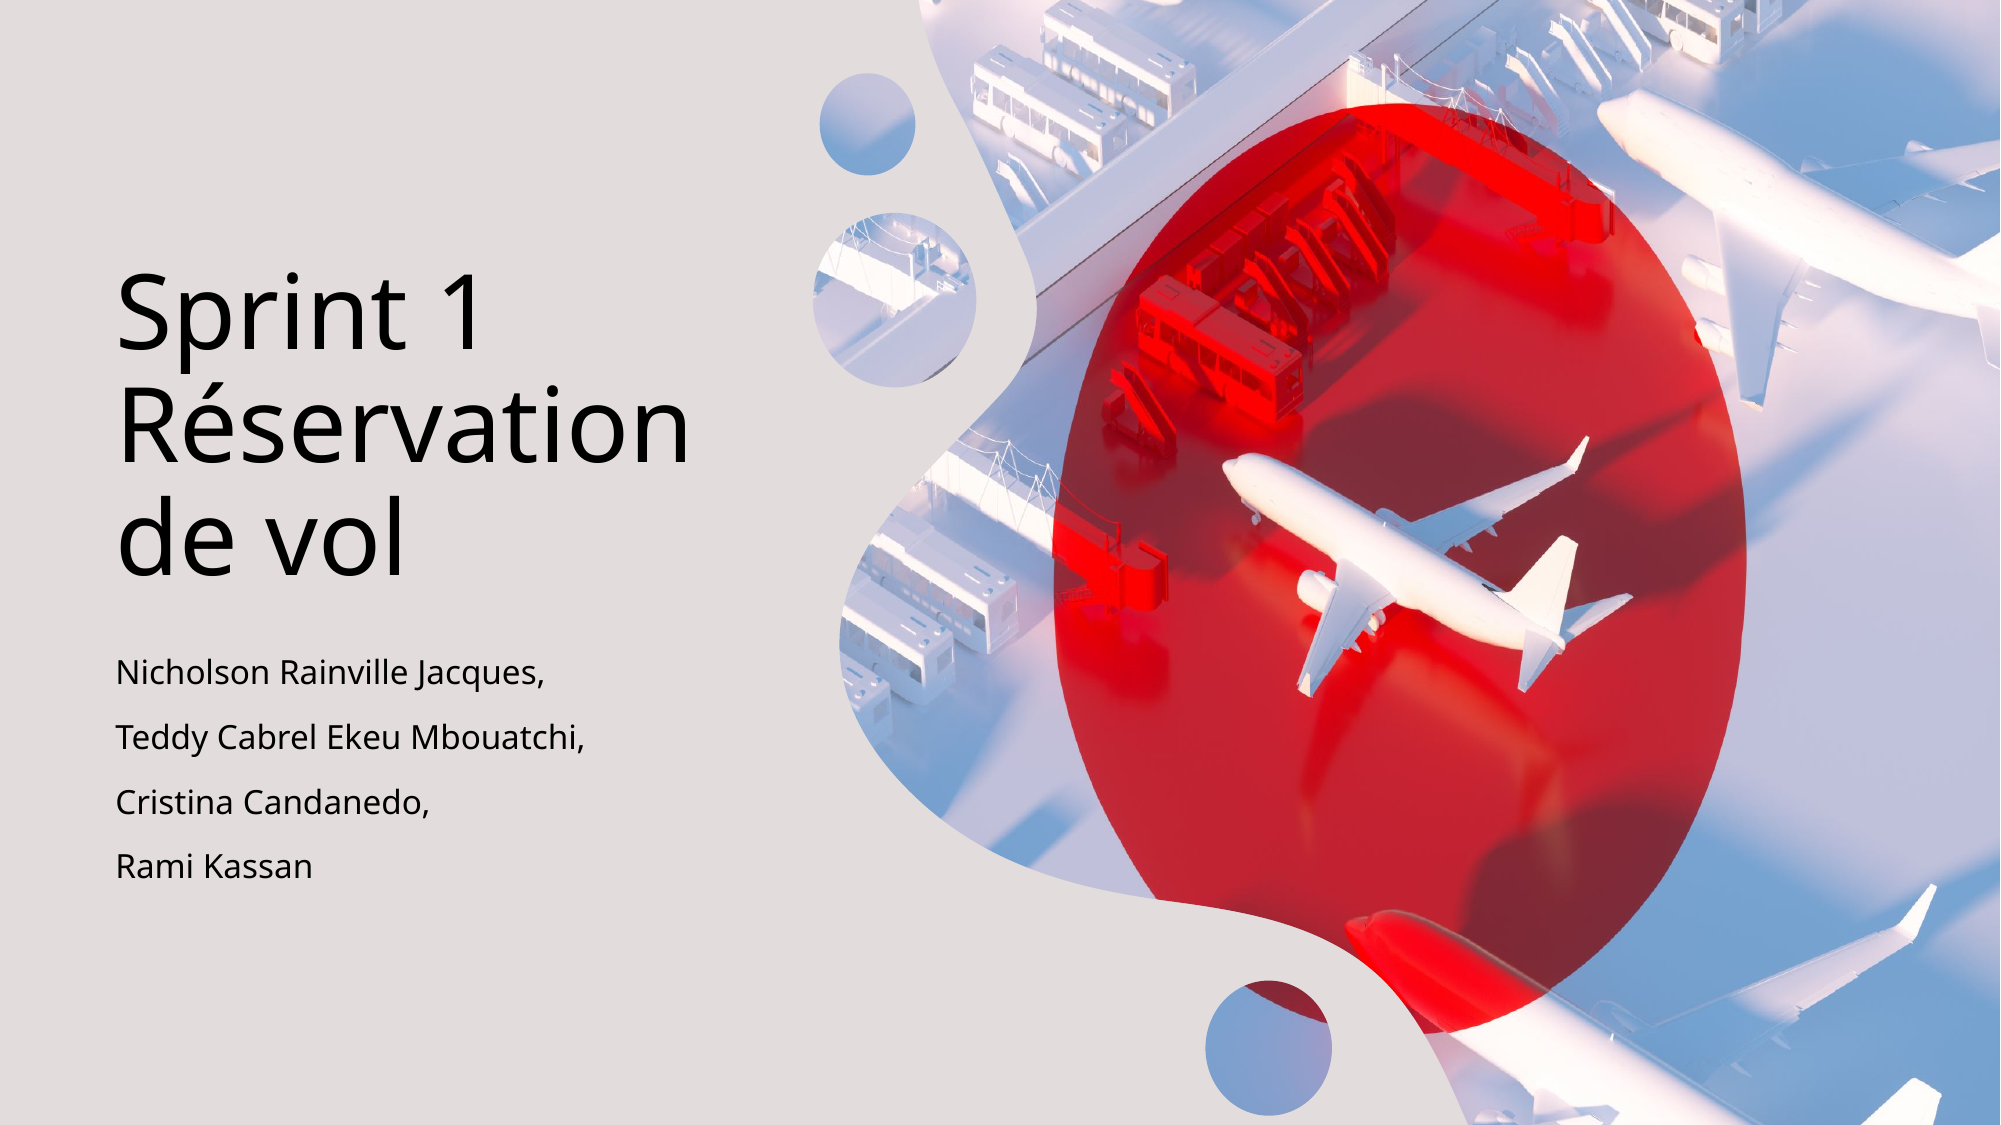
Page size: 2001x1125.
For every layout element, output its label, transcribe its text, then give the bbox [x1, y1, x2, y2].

text_box [0, 0, 812, 1125]
picture [812, 0, 2000, 1125]
title Sprint 1 Réservation de vol [100, 91, 741, 606]
subtitle Nicholson Rainville Jacques, Teddy Cabrel Ekeu Mbouatchi, Cristina Candanedo, Rami Kassan [100, 640, 741, 1008]
